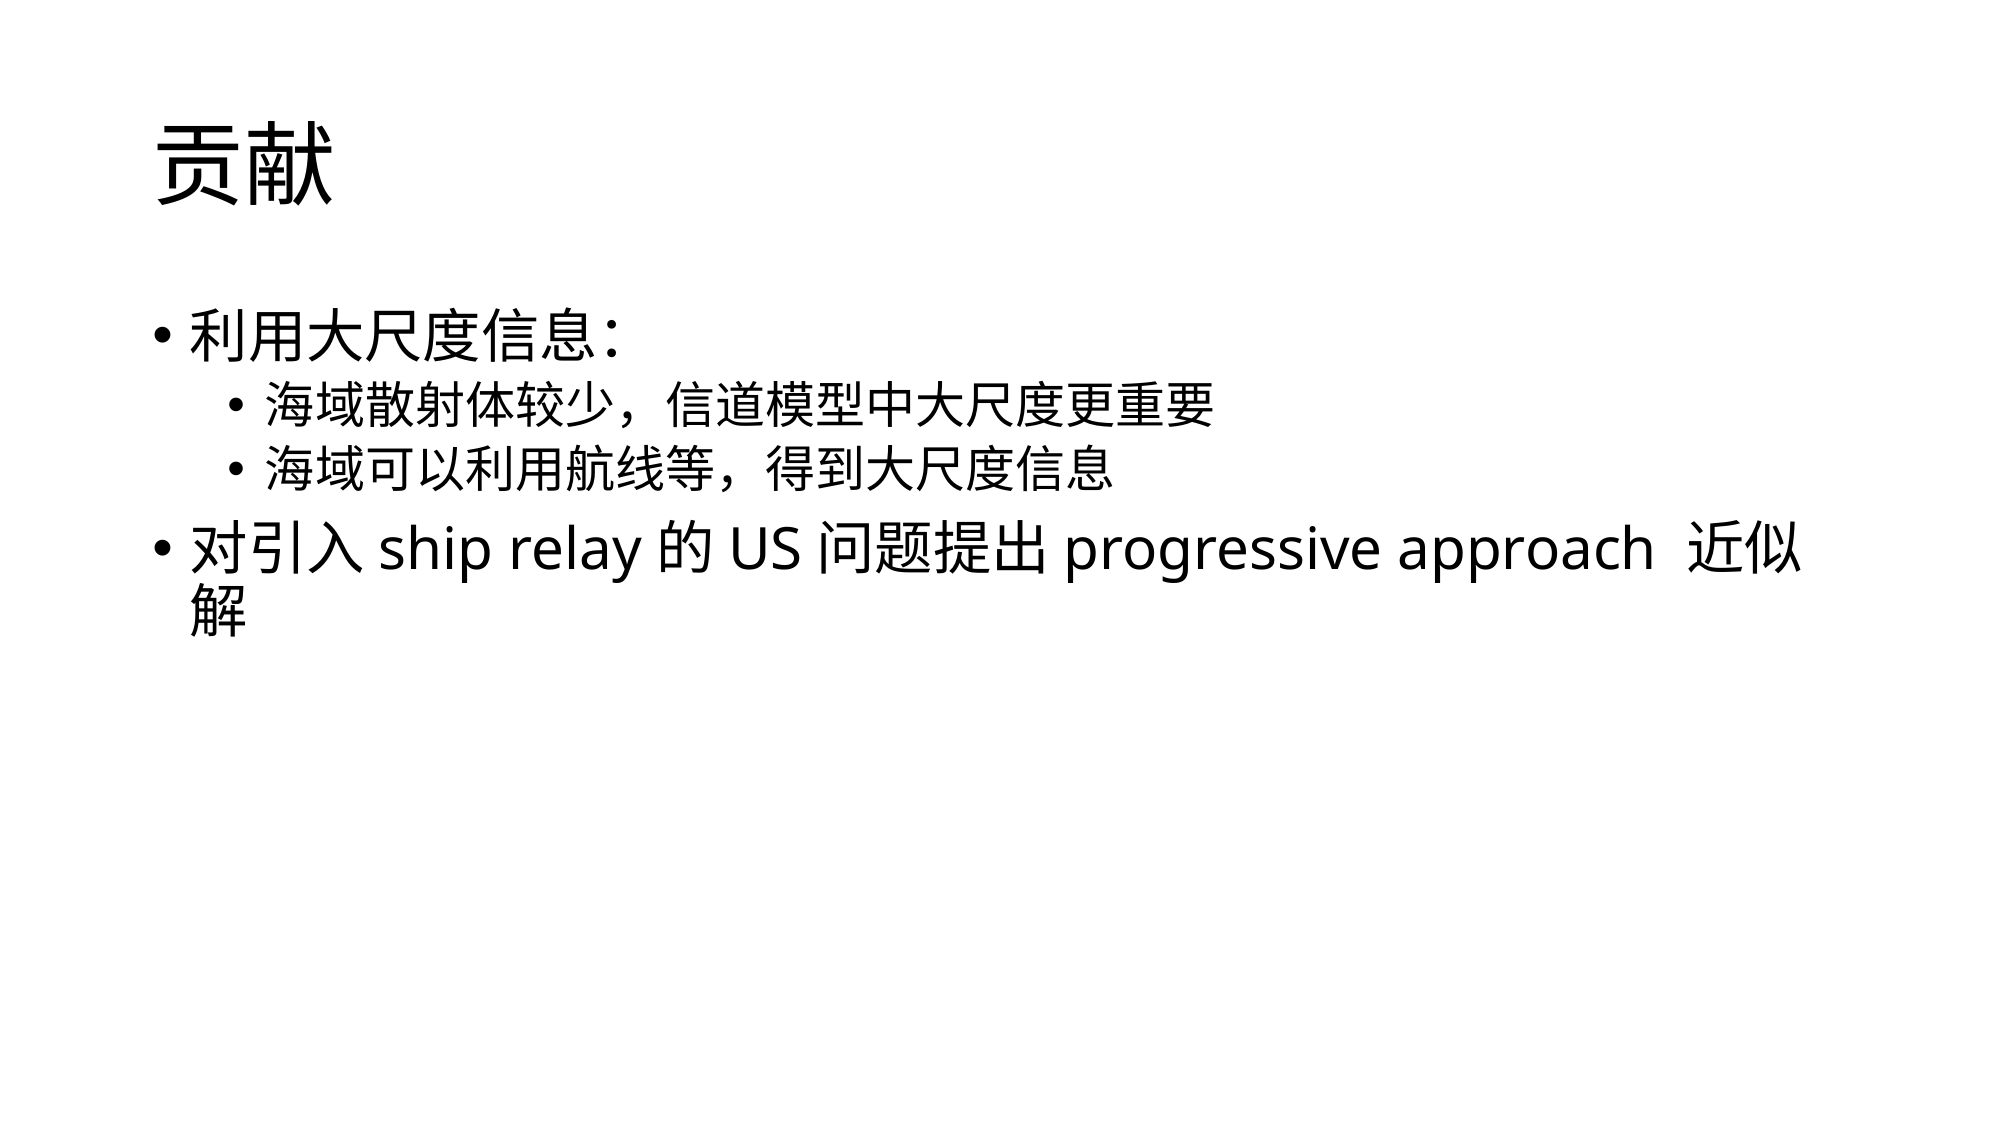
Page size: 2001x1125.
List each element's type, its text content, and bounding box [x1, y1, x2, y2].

list 利用大尺度信息： 海域散射体较少，信道模型中大尺度更重要 海域可以利用航线等，得到大尺度信息 对引入ship relay的US问题提出progressive approach 近似解 [137, 299, 1863, 1014]
title 贡献 [137, 59, 1863, 278]
